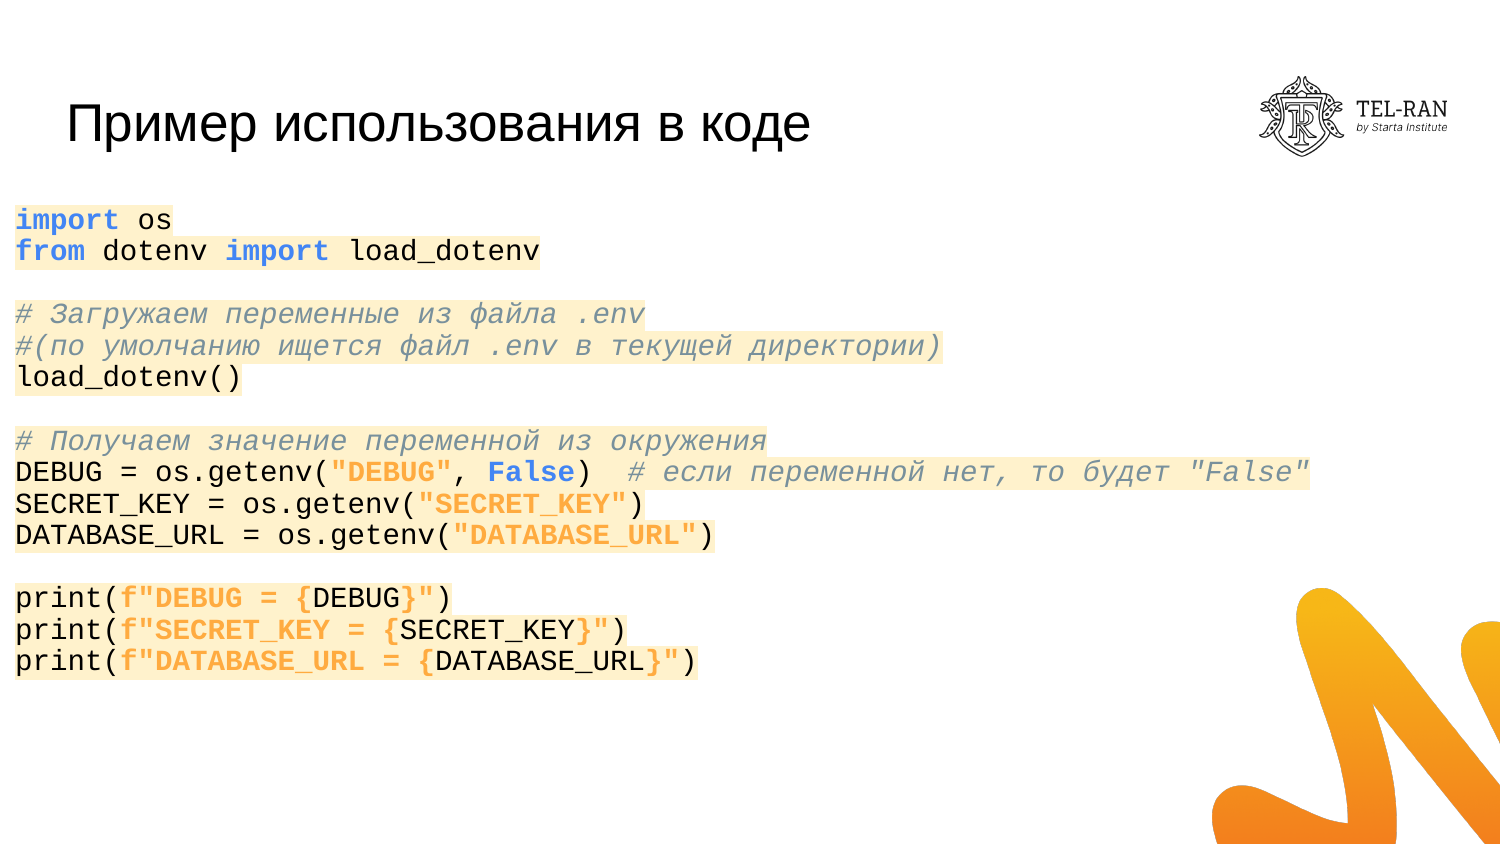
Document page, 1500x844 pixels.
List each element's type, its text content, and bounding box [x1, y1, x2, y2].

list import os from dotenv import load_dotenv # Загружаем переменные из файла .env #(по умолчанию ищется файл .env в текущей директории) load_dotenv() # Получаем значение переменной из окружения DEBUG = os.getenv("DEBUG", False) # если переменной нет, то будет "False" SECRET_KEY = os.getenv("SECRET_KEY") DATABASE_URL = os.getenv("DATABASE_URL") print(f"DEBUG = {DEBUG}") print(f"SECRET_KEY = {SECRET_KEY}") print(f"DATABASE_URL = {DATABASE_URL}") [0, 189, 1500, 844]
picture [1259, 76, 1447, 157]
title Пример использования в коде [51, 72, 1449, 167]
picture [1152, 588, 1500, 844]
